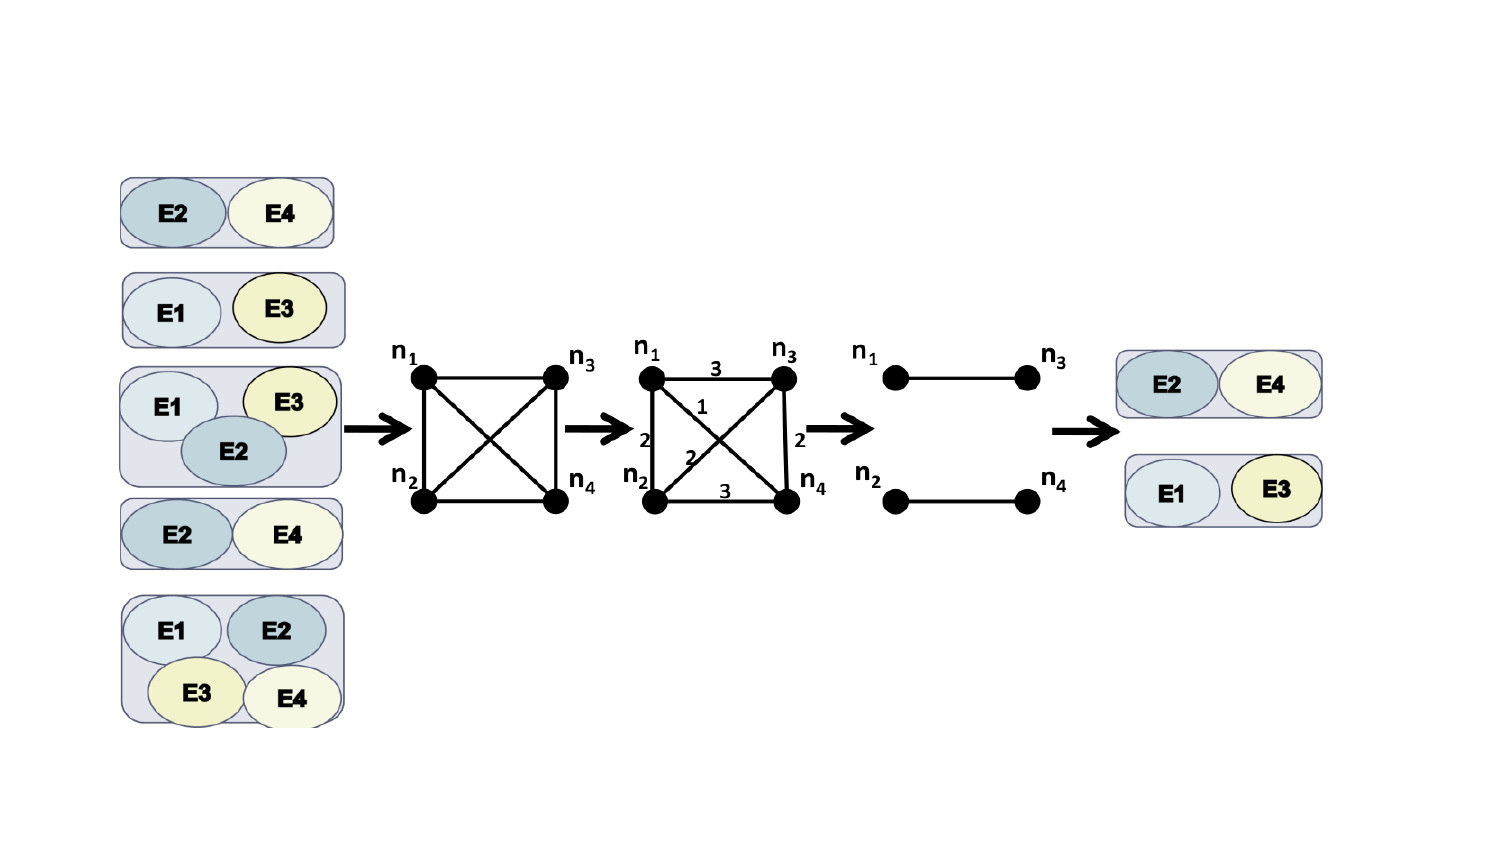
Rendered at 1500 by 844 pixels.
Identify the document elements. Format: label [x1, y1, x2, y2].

picture [110, 152, 1330, 729]
